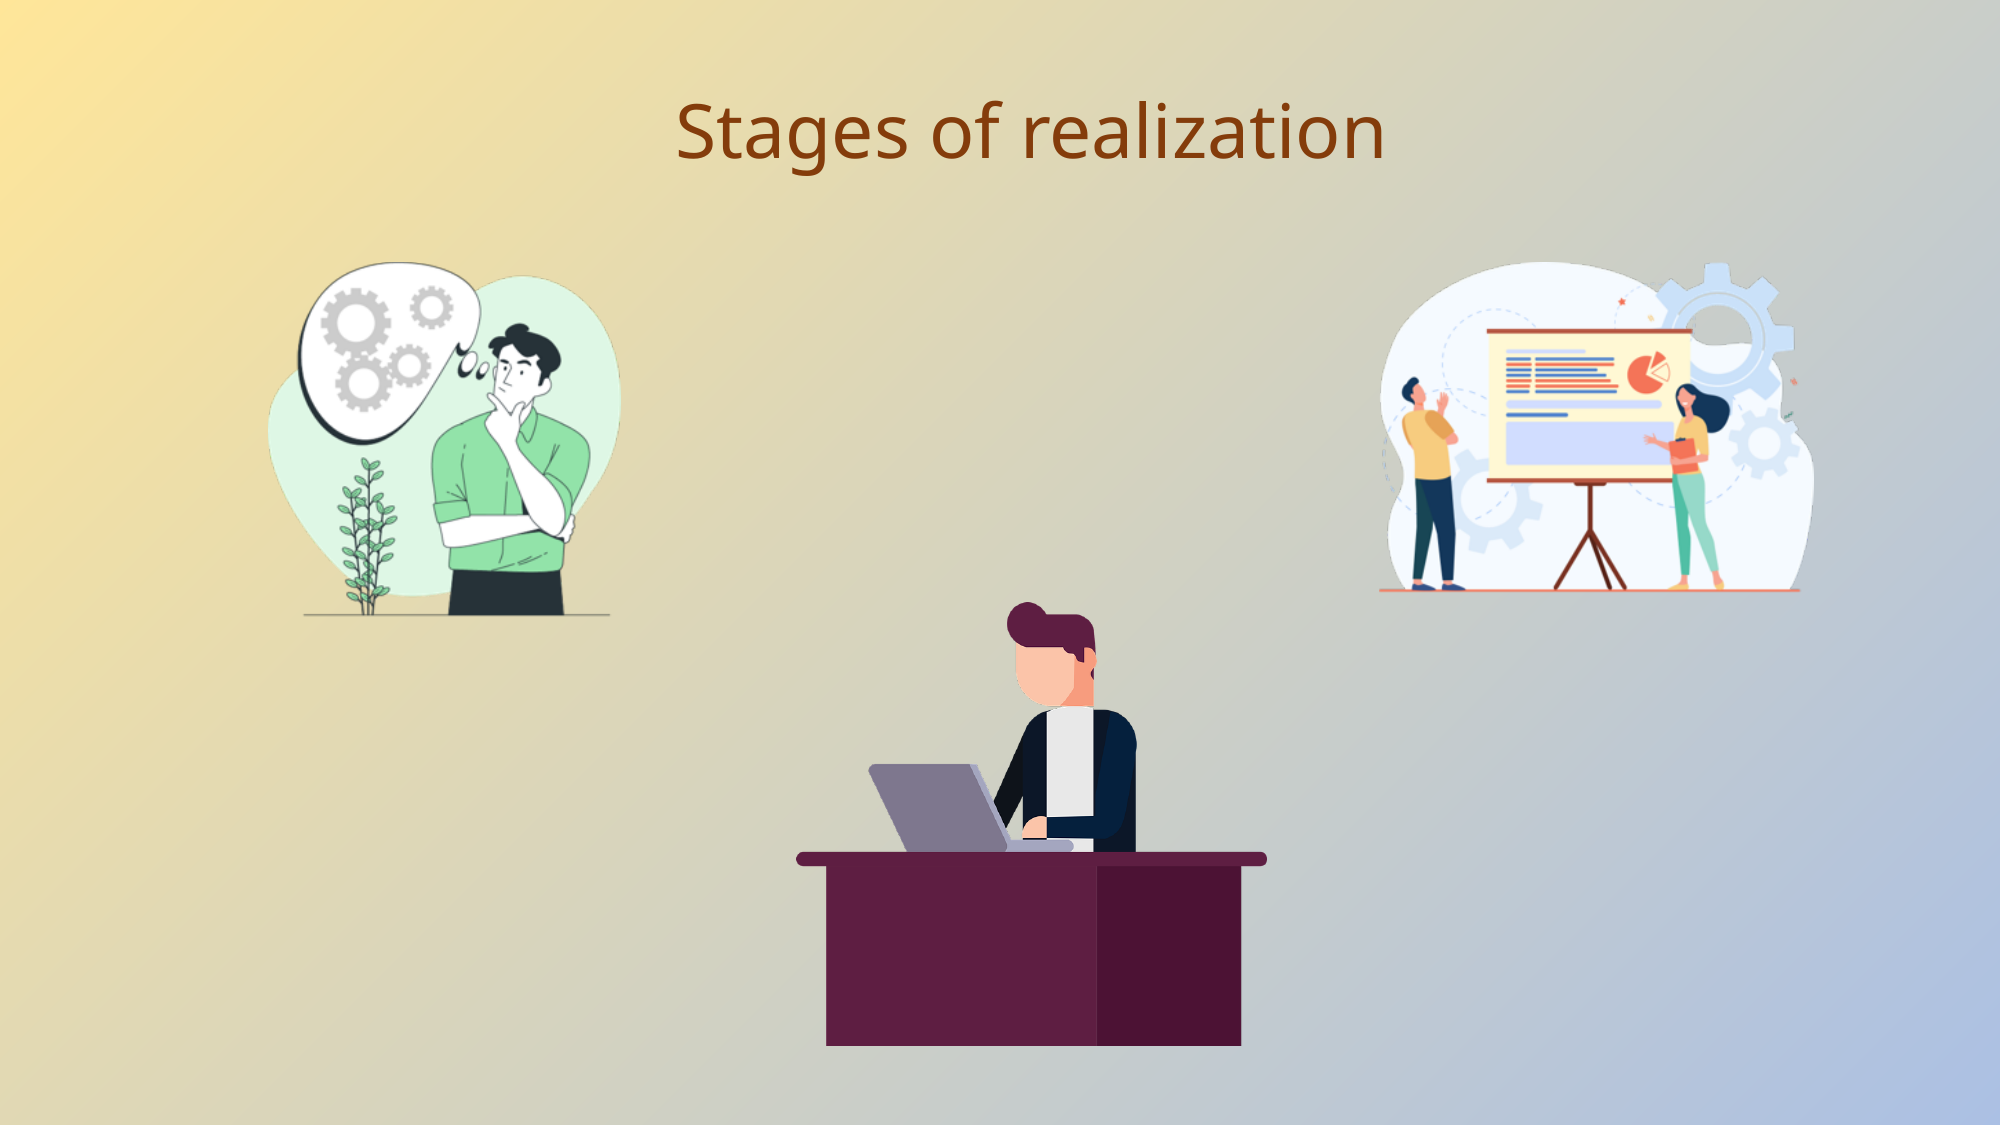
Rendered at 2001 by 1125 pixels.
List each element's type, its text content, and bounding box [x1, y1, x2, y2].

picture [796, 602, 1267, 1046]
title Stages of realization [169, 0, 1895, 189]
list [268, 262, 620, 617]
picture [1379, 262, 1814, 593]
